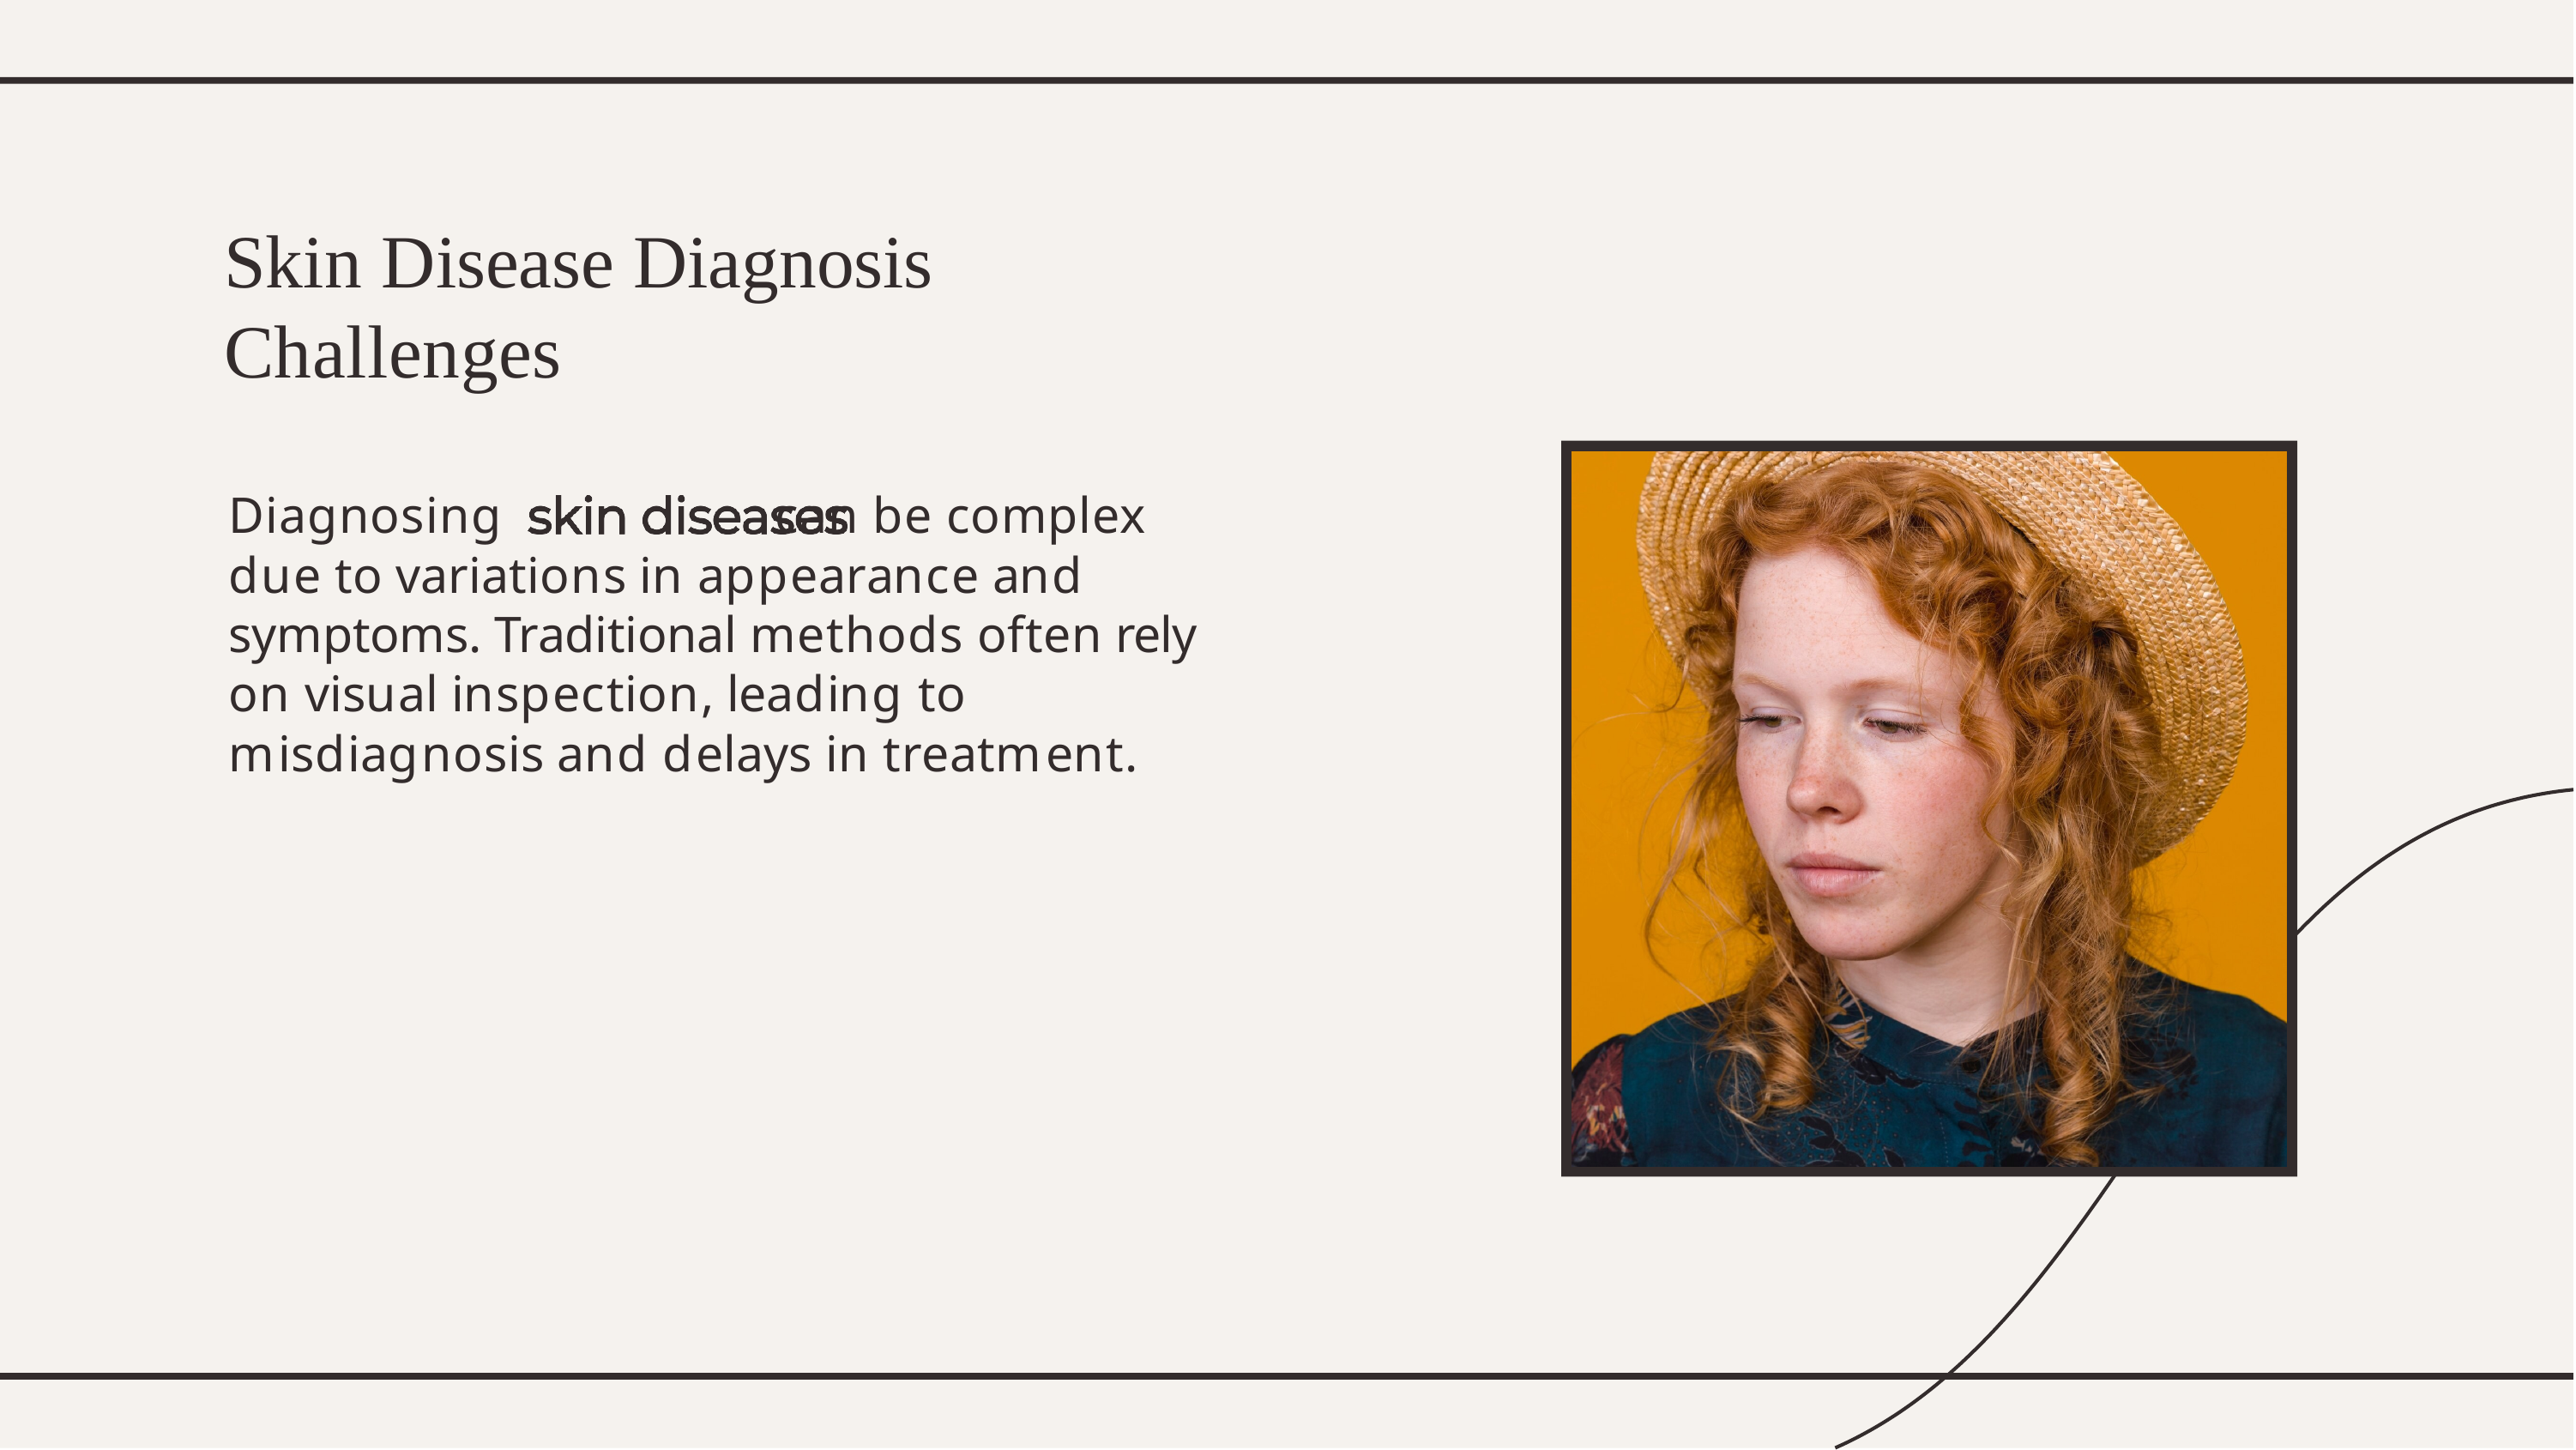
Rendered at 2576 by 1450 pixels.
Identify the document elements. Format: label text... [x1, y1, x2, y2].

text_box [0, 1373, 1556, 1380]
title Skin Disease Diagnosis Challenges [222, 211, 1284, 456]
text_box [1560, 440, 2576, 1450]
text_box [0, 76, 2573, 84]
picture [527, 494, 848, 535]
text_box Diagnosing can be complex due to variations in appearance and symptoms. Traditional methods often rely on visual inspection, leading to misdiagnosis and delays in treatment. [226, 482, 1258, 782]
